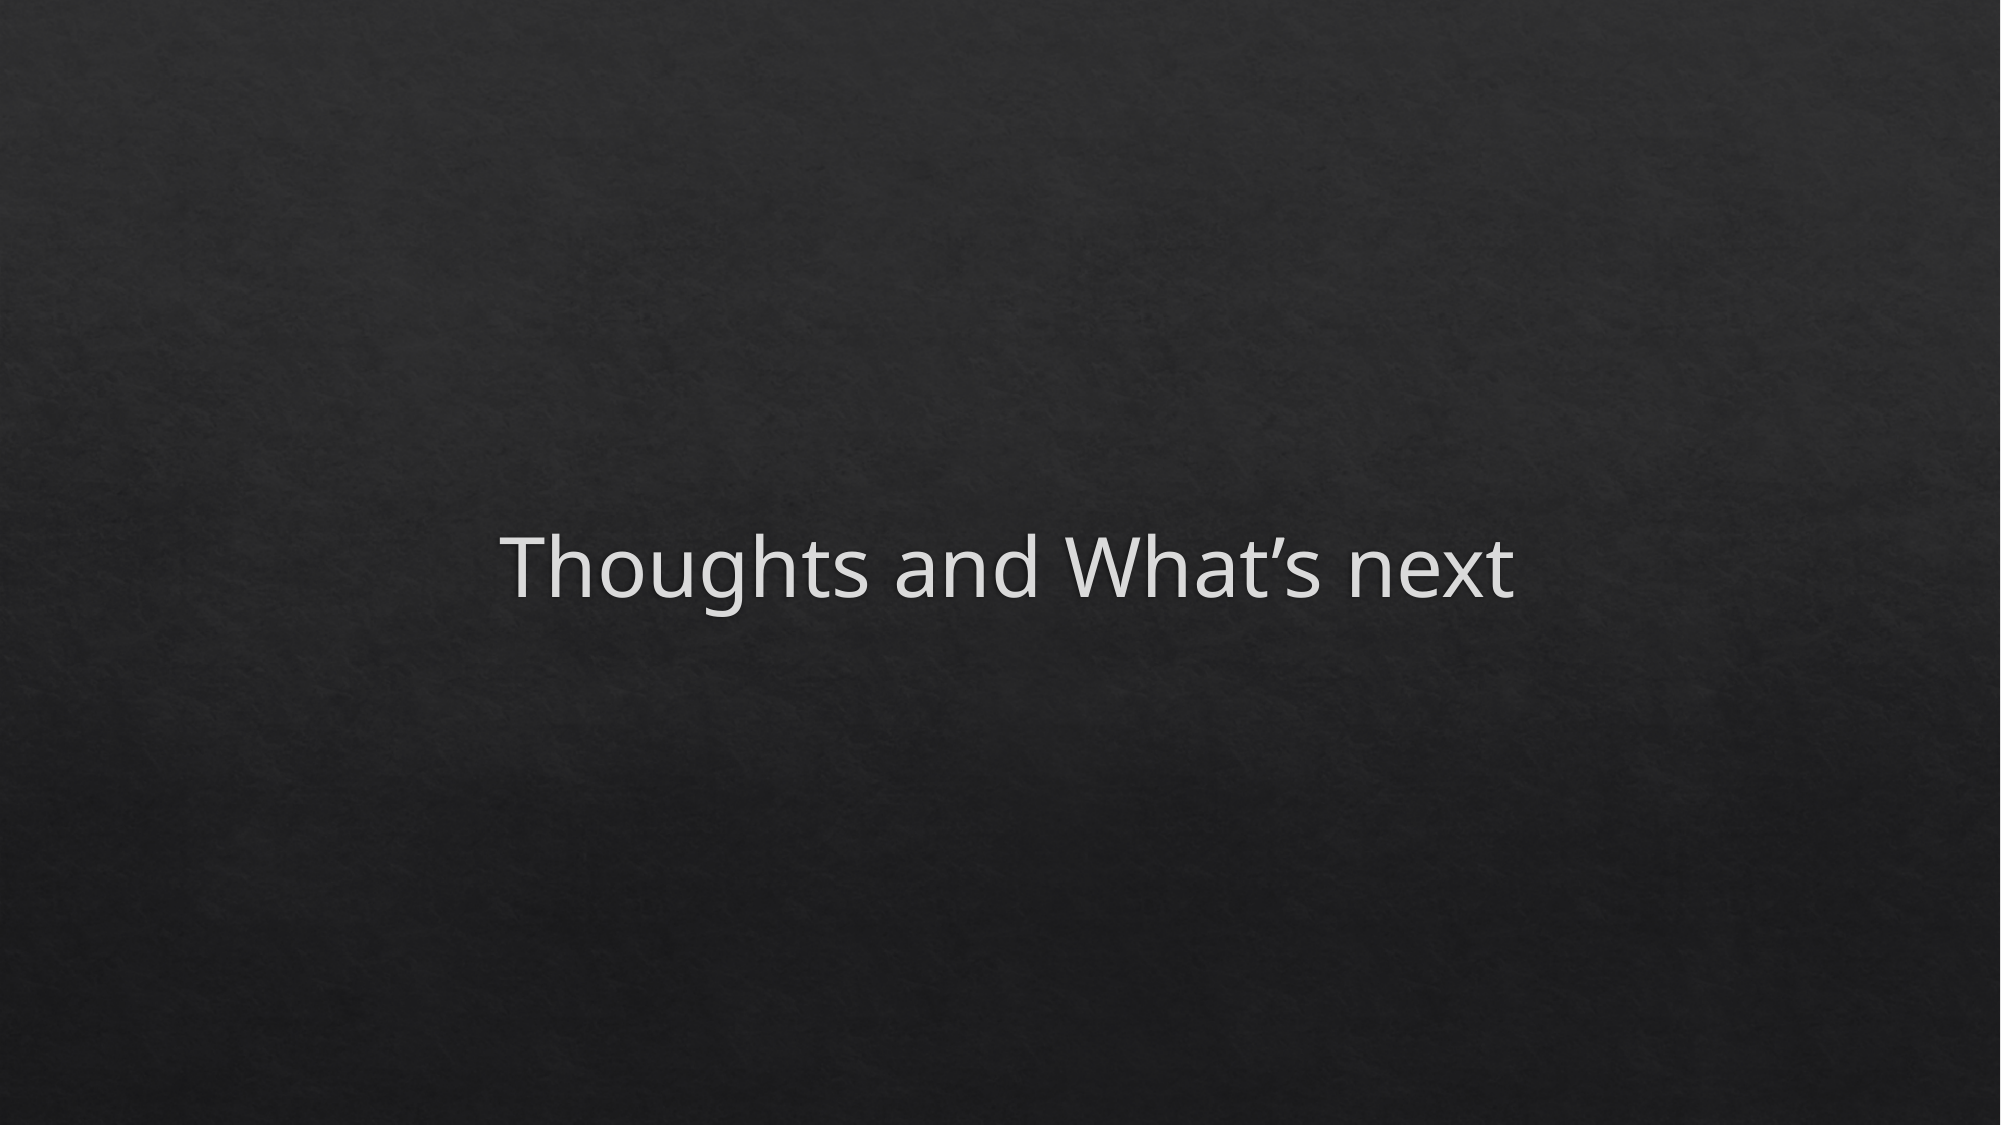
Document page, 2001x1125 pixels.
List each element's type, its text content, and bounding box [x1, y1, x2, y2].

title Thoughts and What’s next [149, 99, 1867, 1029]
